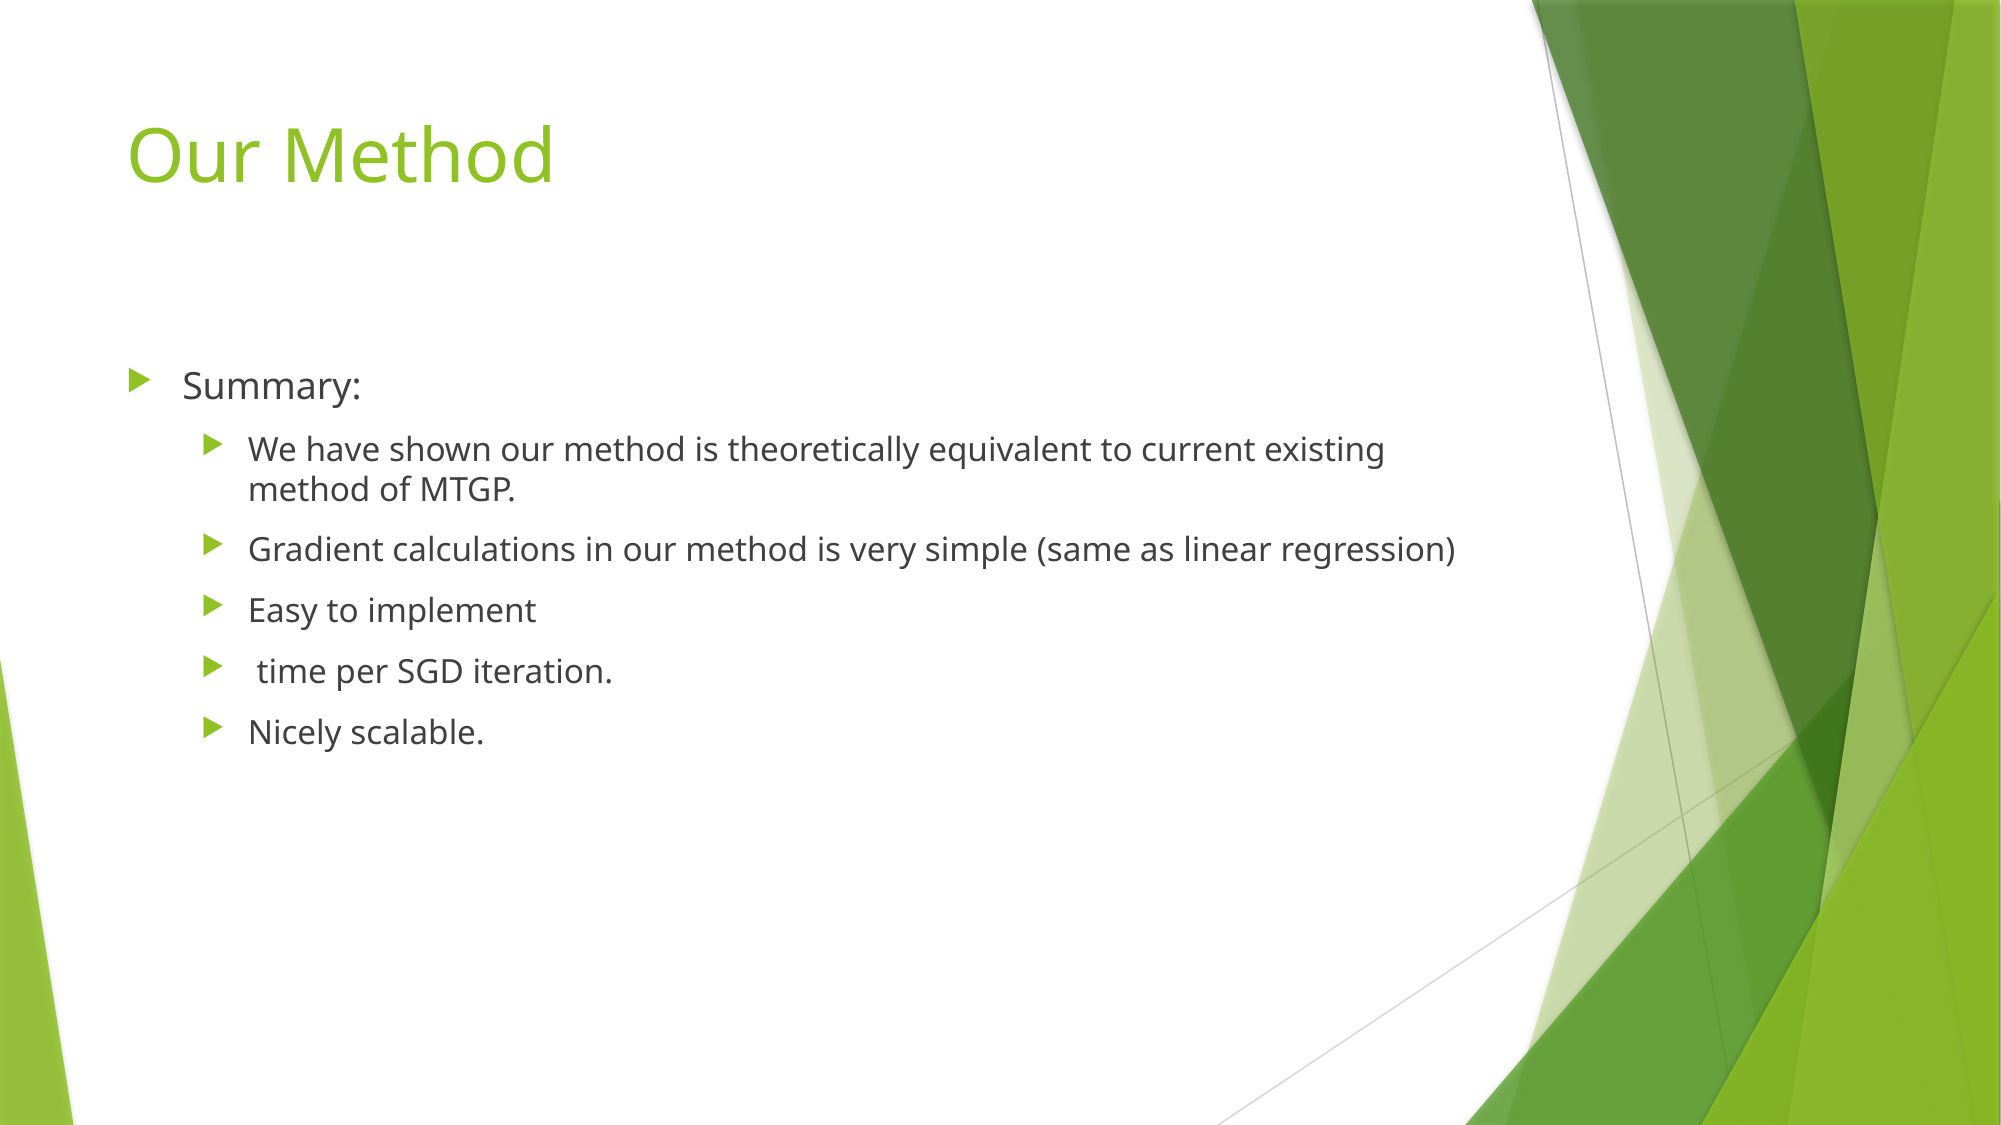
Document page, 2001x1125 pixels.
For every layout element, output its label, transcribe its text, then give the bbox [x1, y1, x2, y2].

title Our Method [111, 99, 1522, 317]
